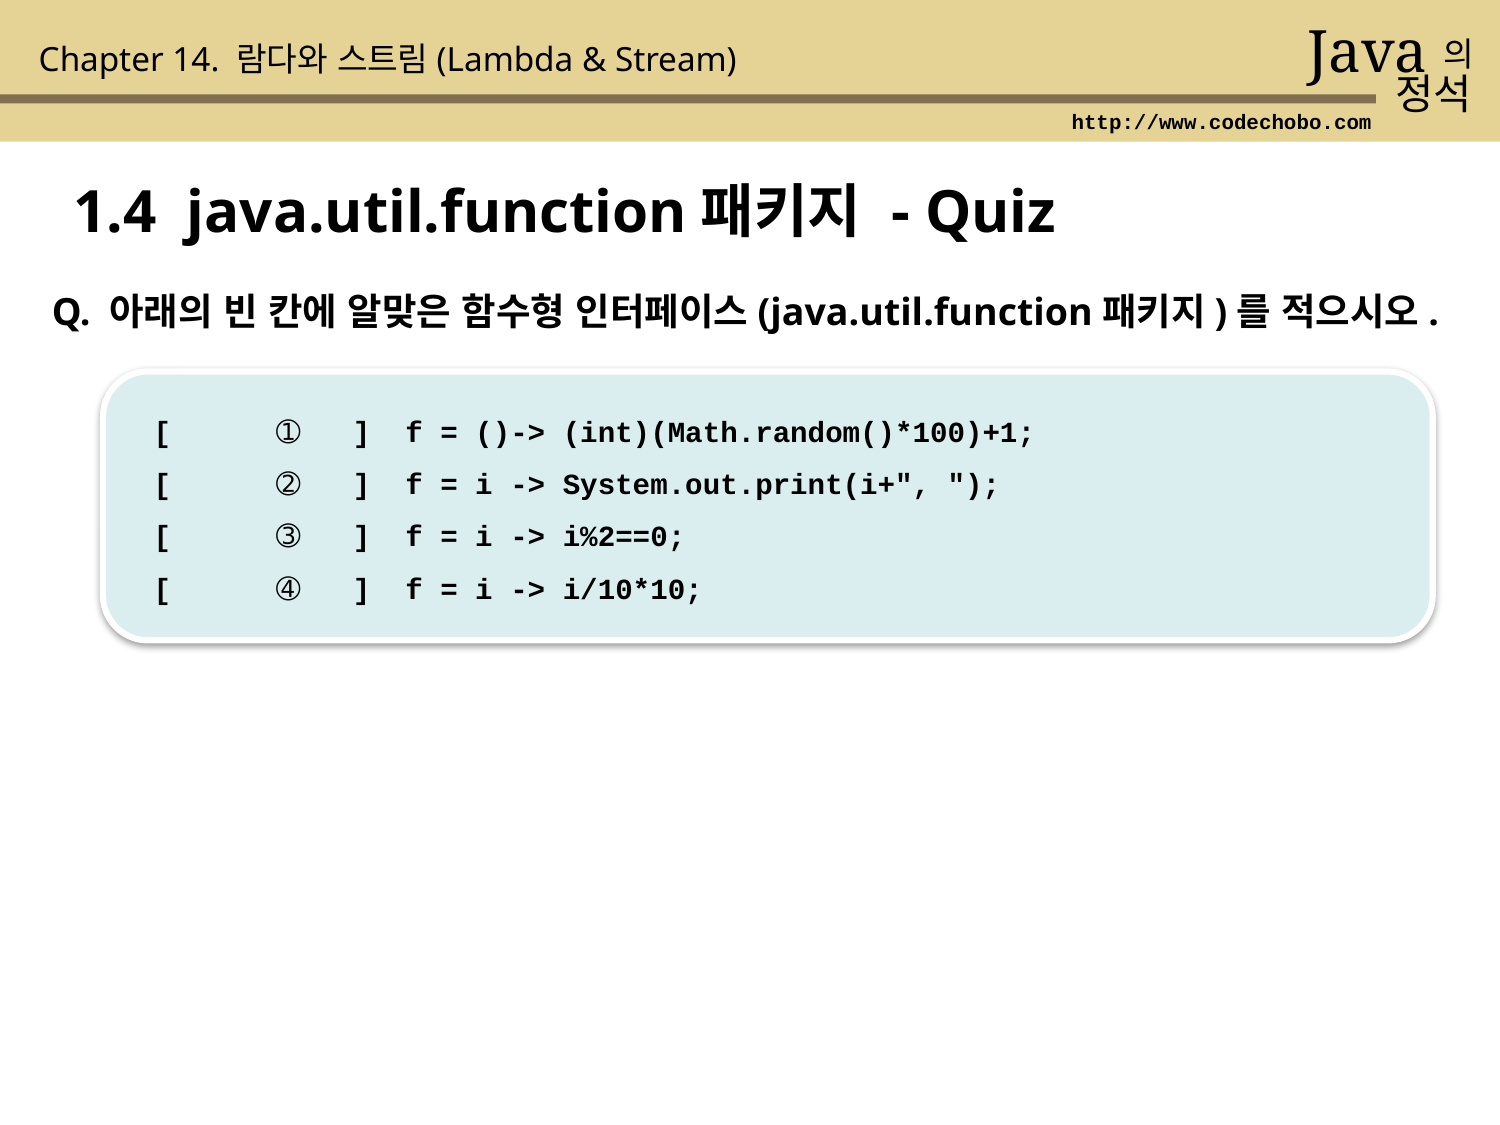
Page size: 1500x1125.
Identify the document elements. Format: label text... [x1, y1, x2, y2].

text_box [1292, 6, 1500, 126]
text_box Chapter 14. 람다와 스트림(Lambda & Stream) [23, 30, 957, 86]
text_box http://www.codechobo.com [1056, 101, 1388, 142]
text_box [102, 371, 1433, 641]
text_box 1.4 java.util.function패키지 - Quiz [58, 166, 1465, 252]
text_box [1388, 134, 1500, 142]
text_box [0, 104, 1056, 142]
text_box Q. 아래의 빈 칸에 알맞은 함수형 인터페이스(java.util.function패키지)를 적으시오. [37, 280, 1500, 341]
text_box [0, 94, 1287, 104]
text_box [0, 0, 1500, 94]
